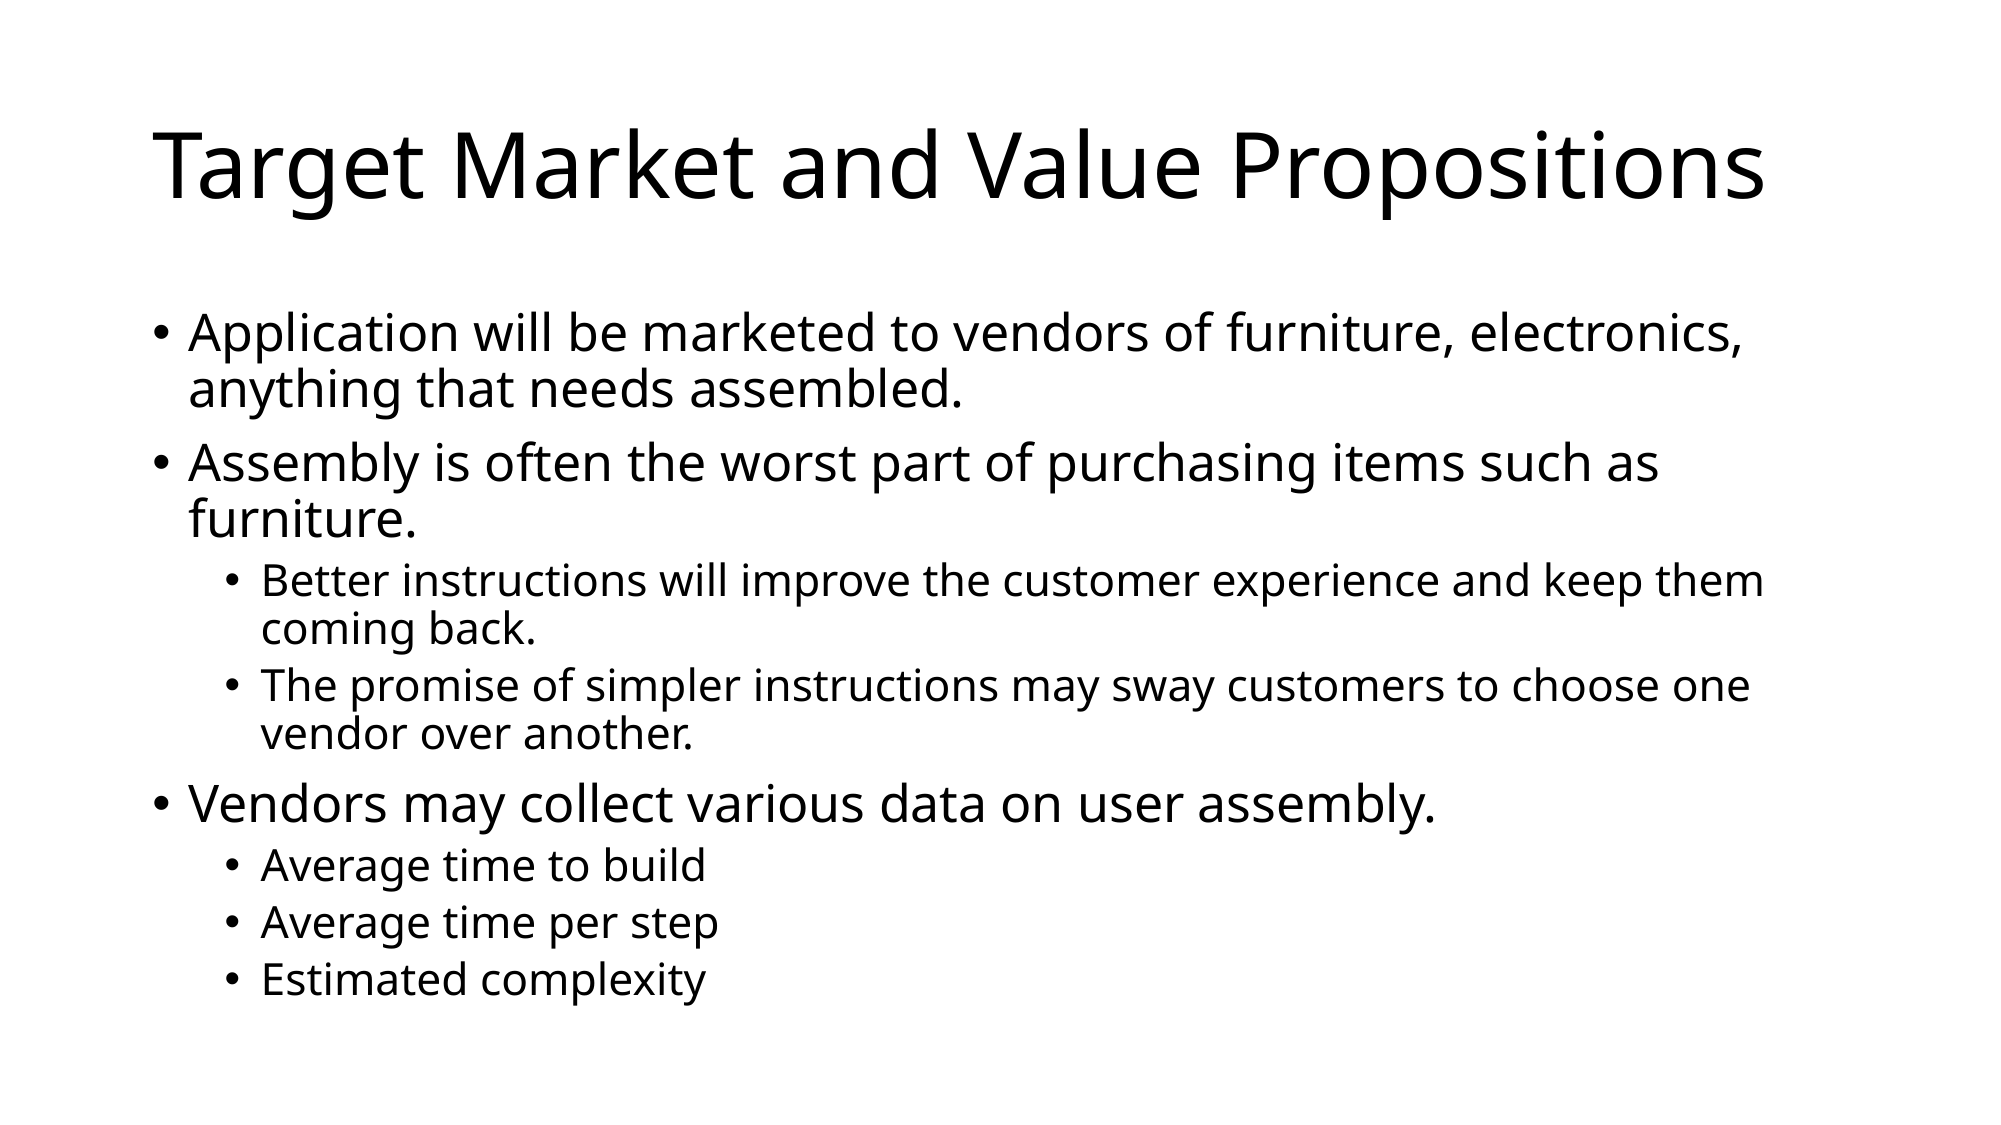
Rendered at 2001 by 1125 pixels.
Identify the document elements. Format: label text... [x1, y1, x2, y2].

title Target Market and Value Propositions [137, 59, 1863, 278]
list Application will be marketed to vendors of furniture, electronics, anything that needs assembled. Assembly is often the worst part of purchasing items such as furniture. Better instructions will improve the customer experience and keep them coming back. The promise of simpler instructions may sway customers to choose one vendor over another. Vendors may collect various data on user assembly. Average time to build Average time per step Estimated complexity [137, 299, 1863, 1014]
